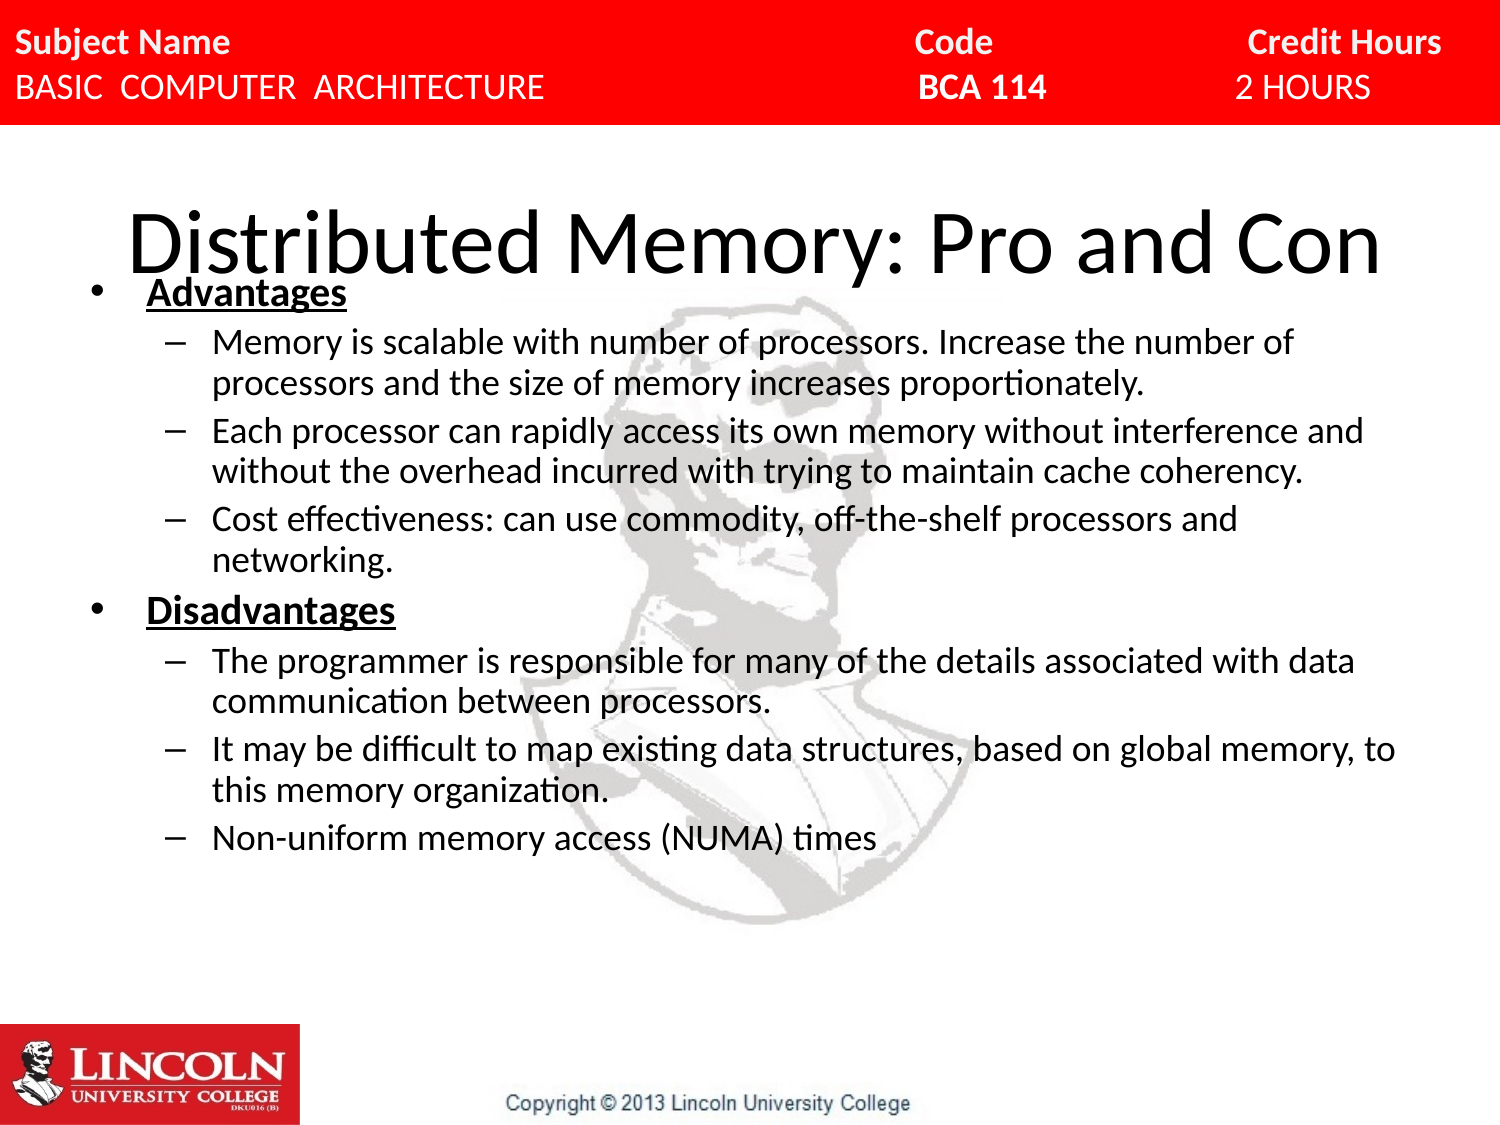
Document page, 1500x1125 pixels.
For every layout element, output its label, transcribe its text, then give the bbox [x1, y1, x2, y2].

picture [487, 1082, 936, 1125]
list Advantages Memory is scalable with number of processors. Increase the number of processors and the size of memory increases proportionately. Each processor can rapidly access its own memory without interference and without the overhead incurred with trying to maintain cache coherency. Cost effectiveness: can use commodity, off-the-shelf processors and networking. Disadvantages The programmer is responsible for many of the details associated with data communication between processors. It may be difficult to map existing data structures, based on global memory, to this memory organization. Non-uniform memory access (NUMA) times [74, 262, 1426, 1006]
picture [0, 1024, 300, 1125]
title Distributed Memory: Pro and Con [50, 174, 1463, 363]
